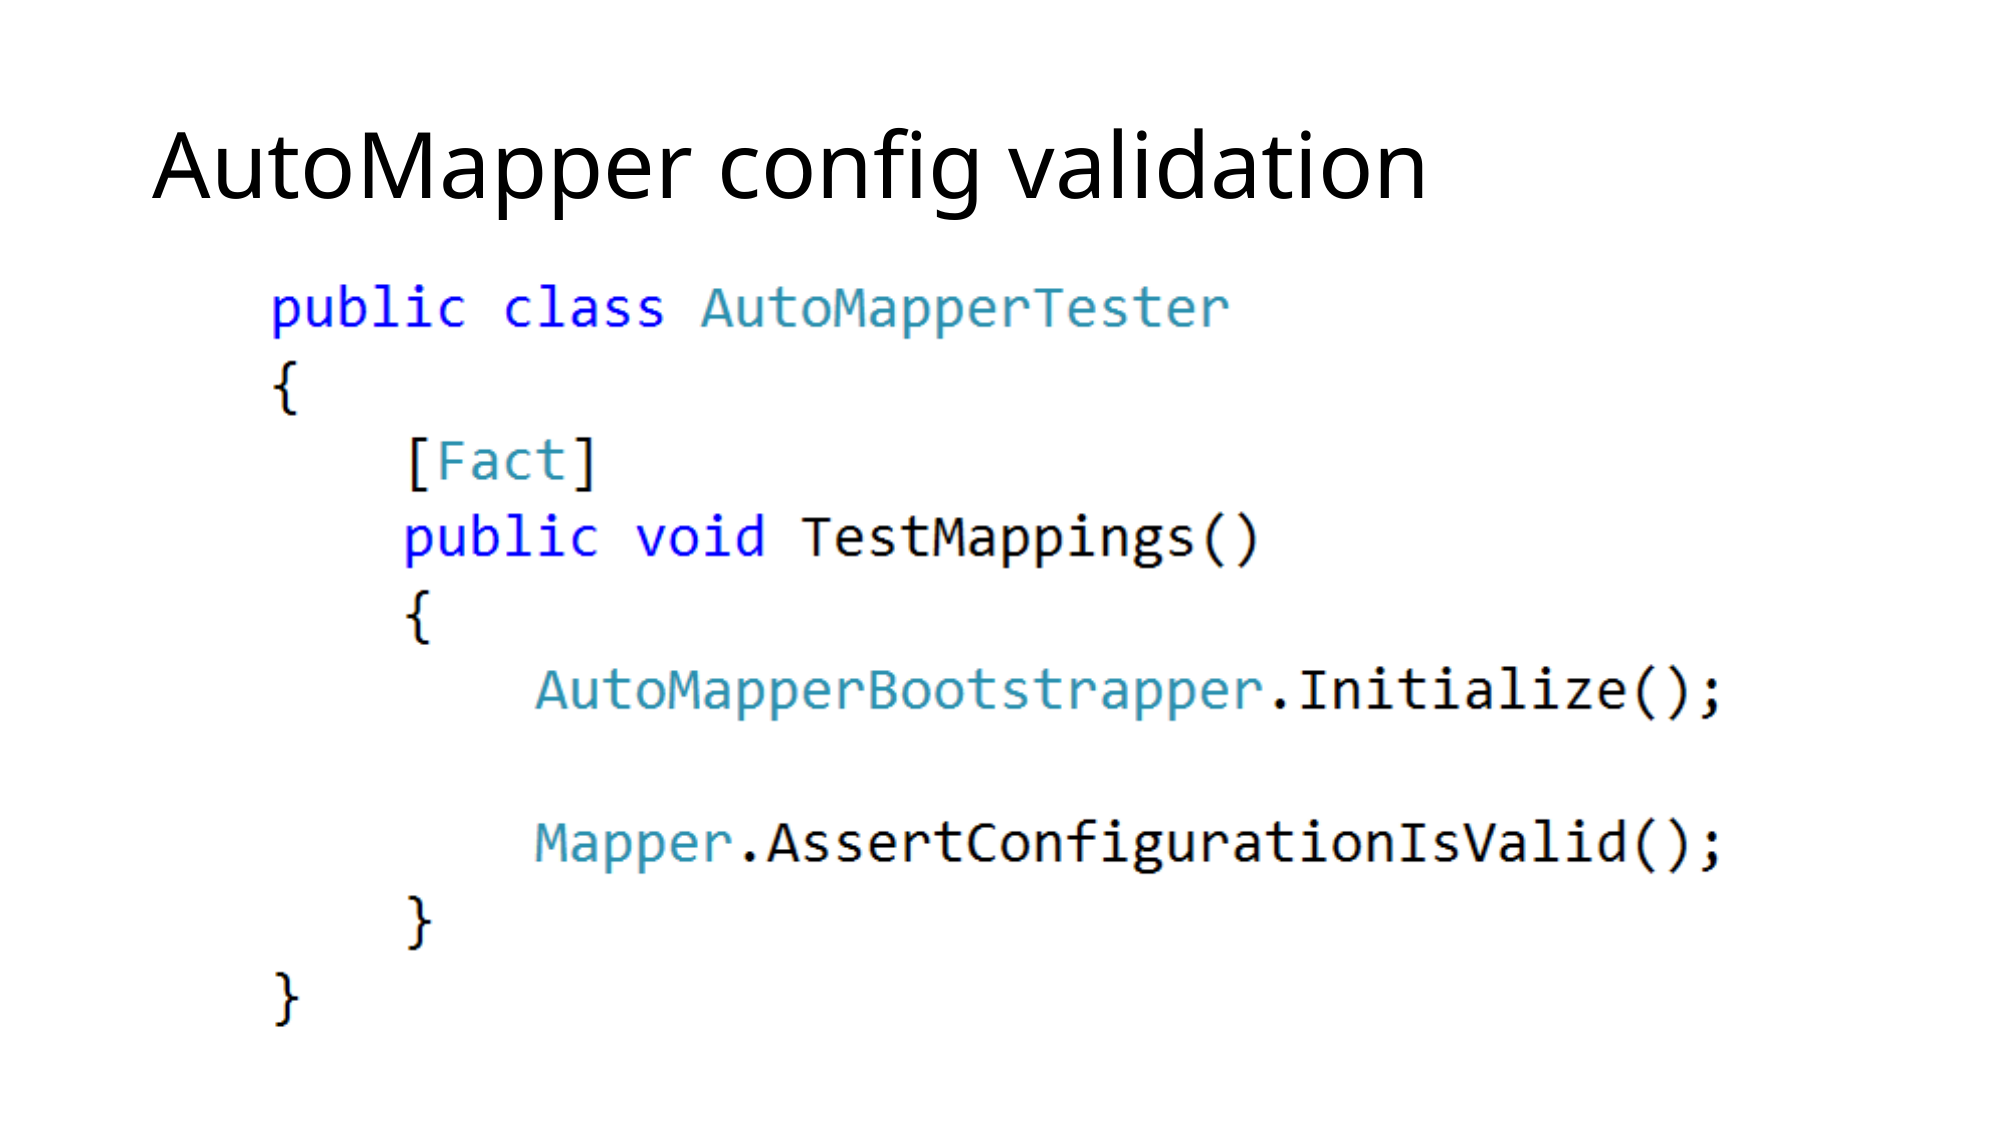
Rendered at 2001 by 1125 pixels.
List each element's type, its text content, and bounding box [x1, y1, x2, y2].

title AutoMapper config validation [137, 59, 1863, 278]
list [267, 277, 1731, 1035]
